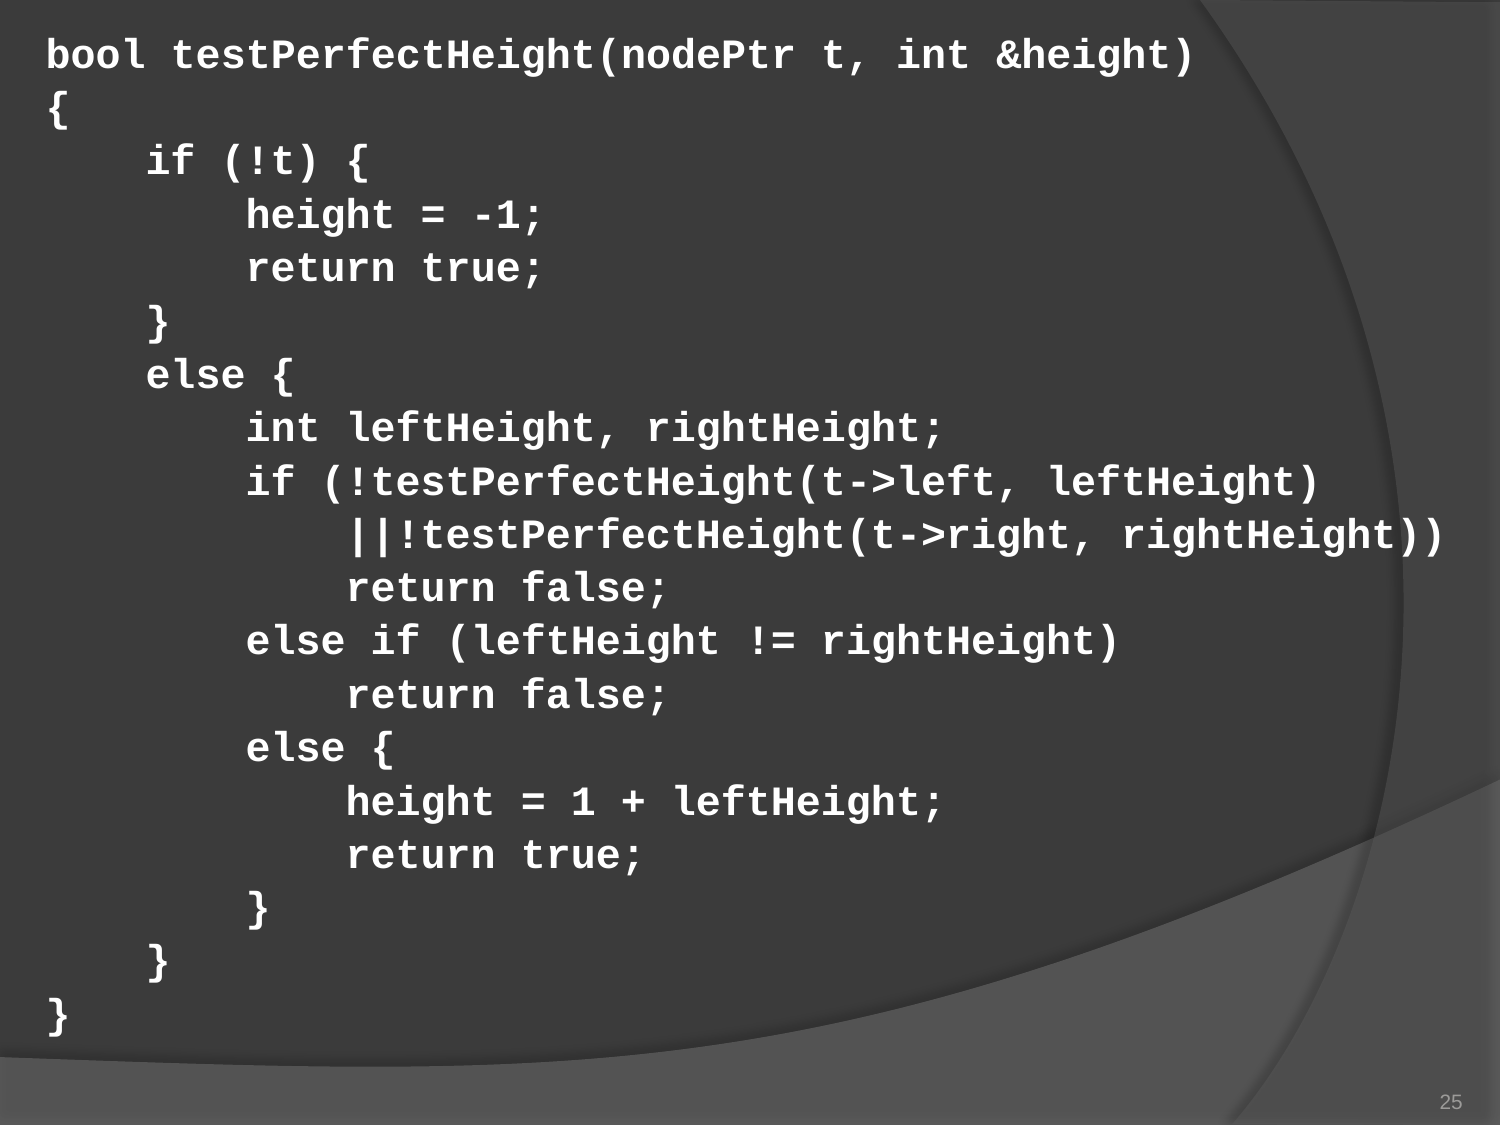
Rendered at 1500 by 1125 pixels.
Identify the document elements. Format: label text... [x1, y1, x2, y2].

slide_number 25 [1337, 1053, 1463, 1114]
list bool testPerfectHeight(nodePtr t, int &height) { if (!t) { height = -1; return true; } else { int leftHeight, rightHeight; if (!testPerfectHeight(t->left, leftHeight) ||!testPerfectHeight(t->right, rightHeight)) return false; else if (leftHeight != rightHeight) return false; else { height = 1 + leftHeight; return true; } } } [24, 24, 1475, 1125]
